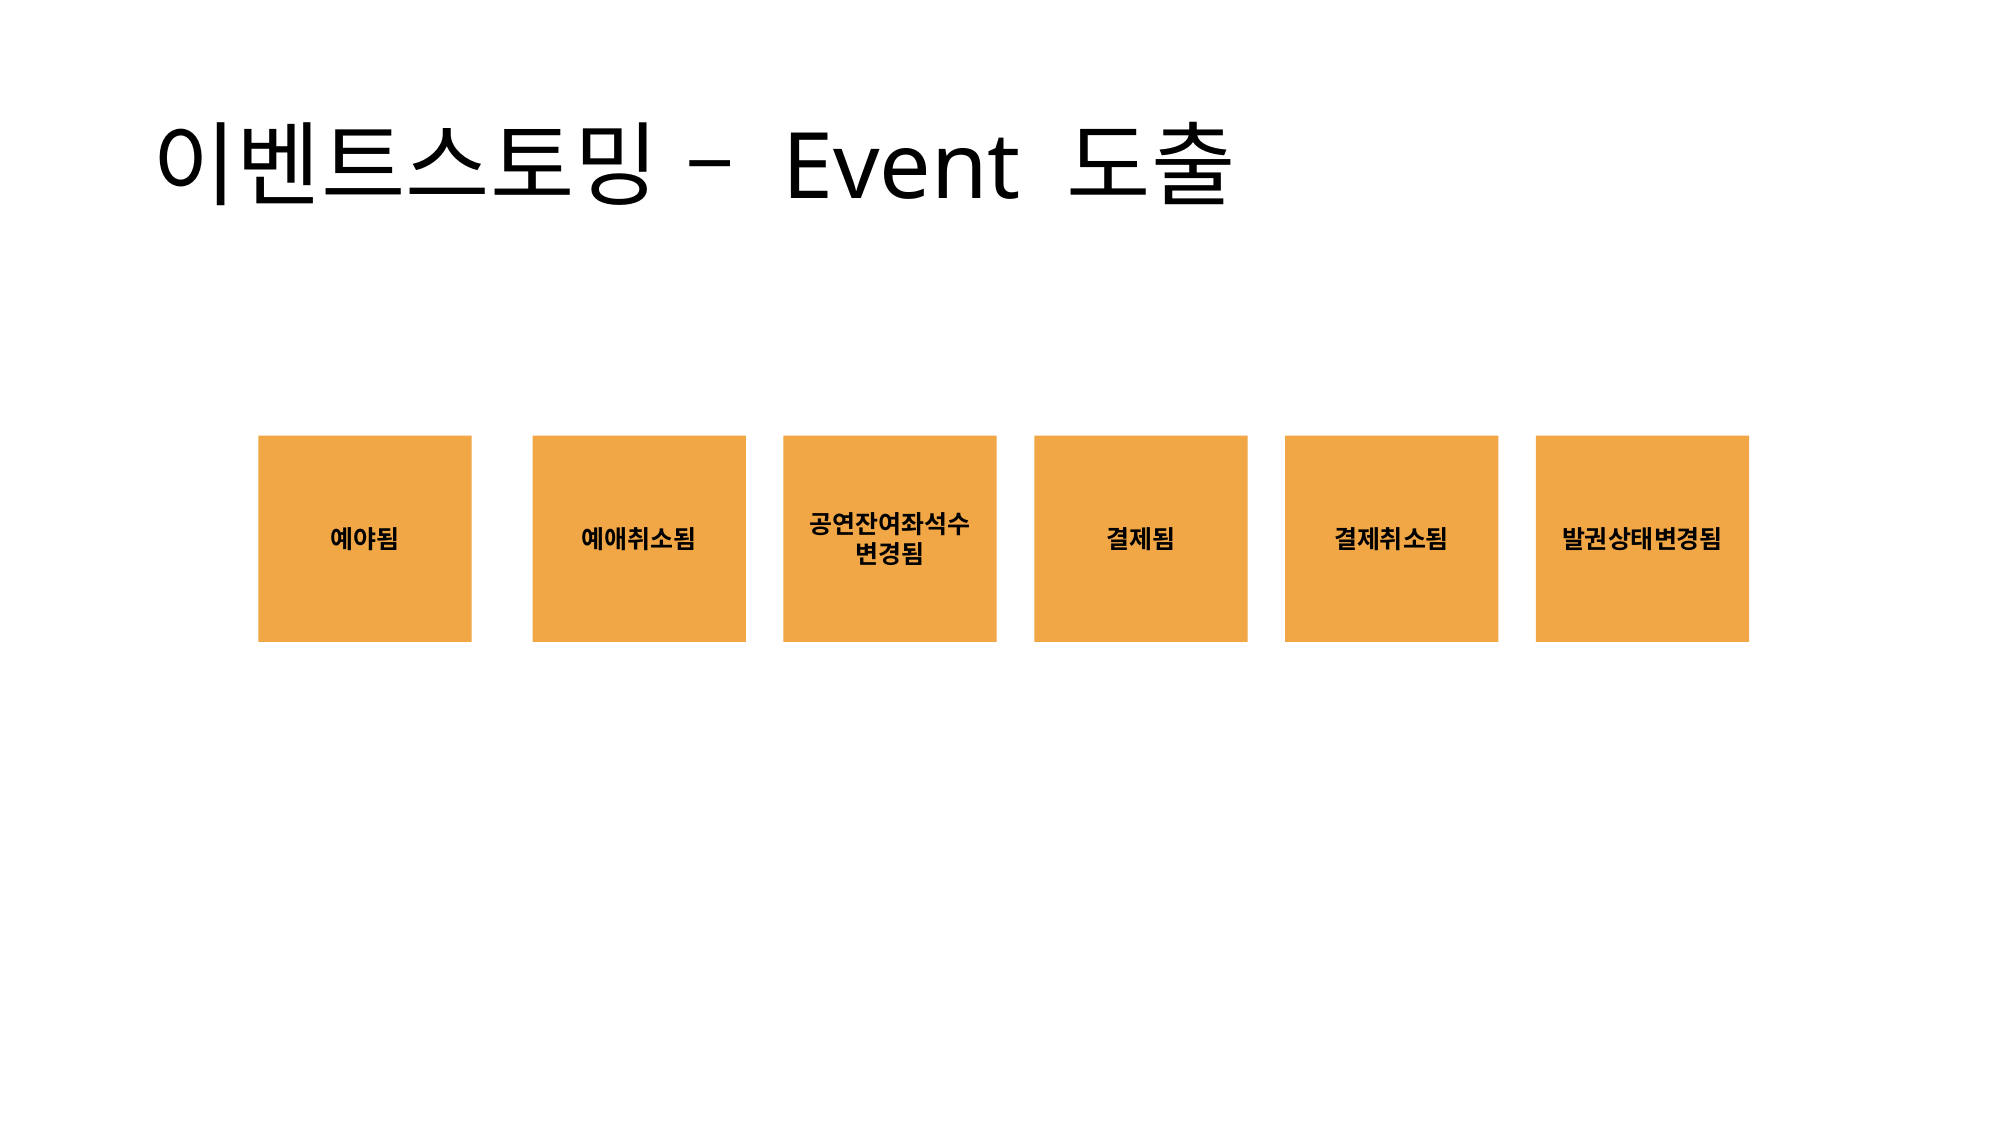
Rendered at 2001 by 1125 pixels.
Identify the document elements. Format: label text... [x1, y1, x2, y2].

title 이벤트스토밍 – Event 도출 [137, 59, 1863, 278]
text_box 결제취소됨 [1284, 435, 1499, 643]
text_box 예야됨 [257, 435, 473, 643]
text_box 공연잔여좌석수 변경됨 [782, 435, 998, 643]
text_box 발권상태변경됨 [1535, 435, 1750, 643]
text_box 예애취소됨 [532, 435, 747, 643]
text_box 결제됨 [1033, 435, 1249, 643]
